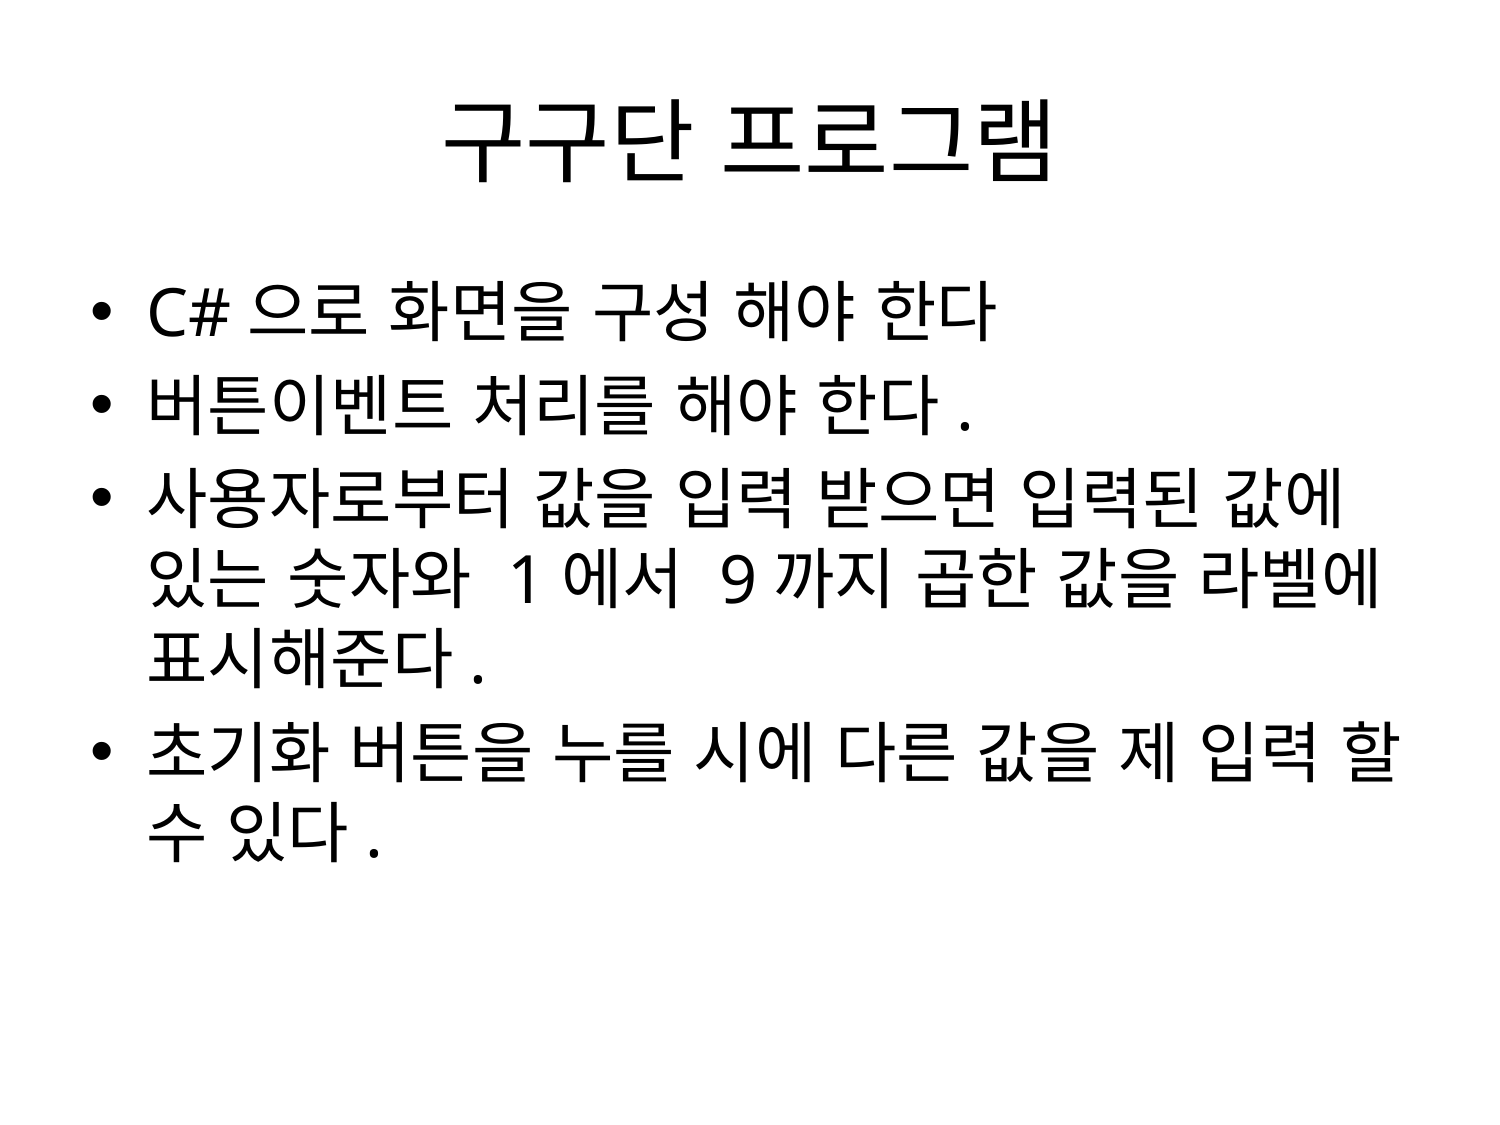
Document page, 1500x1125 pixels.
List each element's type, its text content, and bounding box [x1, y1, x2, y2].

title 구구단 프로그램 [75, 45, 1425, 233]
list C#으로 화면을 구성 해야 한다 버튼이벤트 처리를 해야 한다. 사용자로부터 값을 입력 받으면 입력된 값에 있는 숫자와 1에서 9까지 곱한 값을 라벨에 표시해준다. 초기화 버튼을 누를 시에 다른 값을 제 입력 할 수 있다. [75, 262, 1425, 1005]
